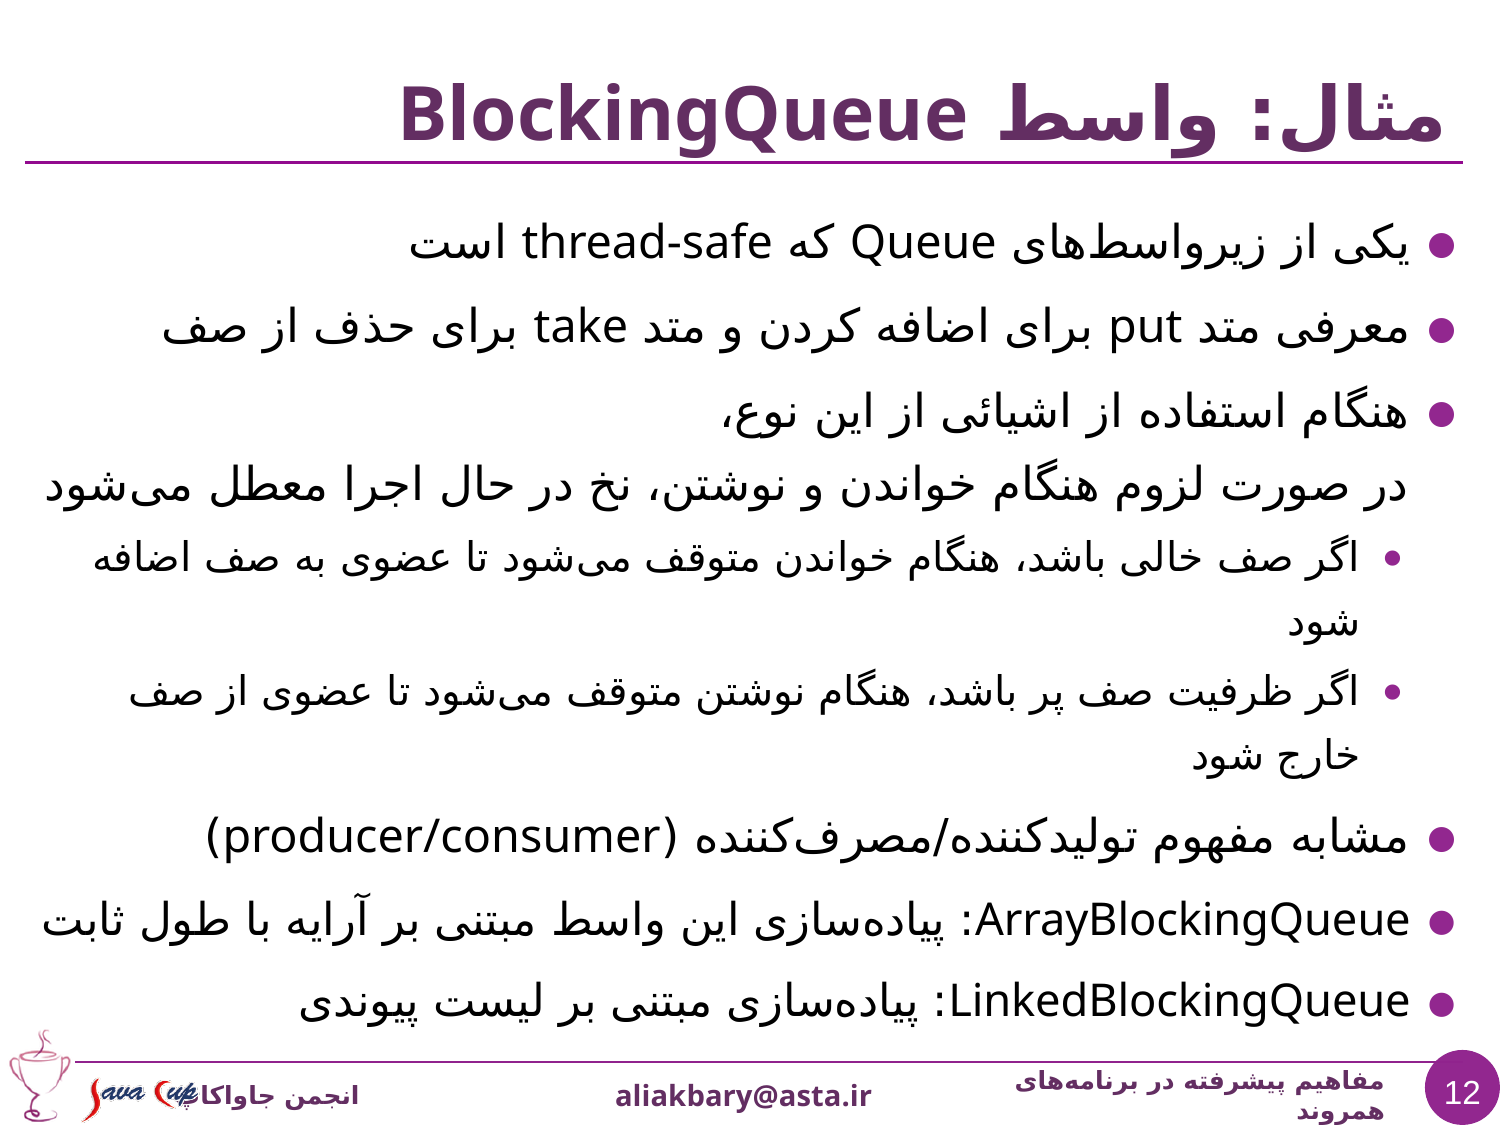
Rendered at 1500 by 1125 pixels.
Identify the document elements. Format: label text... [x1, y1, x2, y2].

picture [6, 1028, 75, 1125]
picture [79, 1076, 200, 1125]
list یکی از زیرواسط‌های Queue که thread-safe است معرفی متد put برای اضافه کردن و متد take برای حذف از صف هنگام استفاده از اشیائی از این نوع، در صورت لزوم هنگام خواندن و نوشتن، نخ در حال اجرا معطل می‌شود اگر صف خالی باشد، هنگام خواندن متوقف می‌شود تا عضوی به صف اضافه شود اگر ظرفیت صف پر باشد، هنگام نوشتن متوقف می‌شود تا عضوی از صف خارج شود مشابه مفهوم تولیدکننده/مصرف‌کننده (producer/consumer) ArrayBlockingQueue: پیاده‌سازی این واسط مبتنی بر آرایه با طول ثابت LinkedBlockingQueue: پیاده‌سازی مبتنی بر لیست پیوندی [24, 187, 1463, 1063]
title مثال: واسط BlockingQueue [24, 37, 1463, 163]
